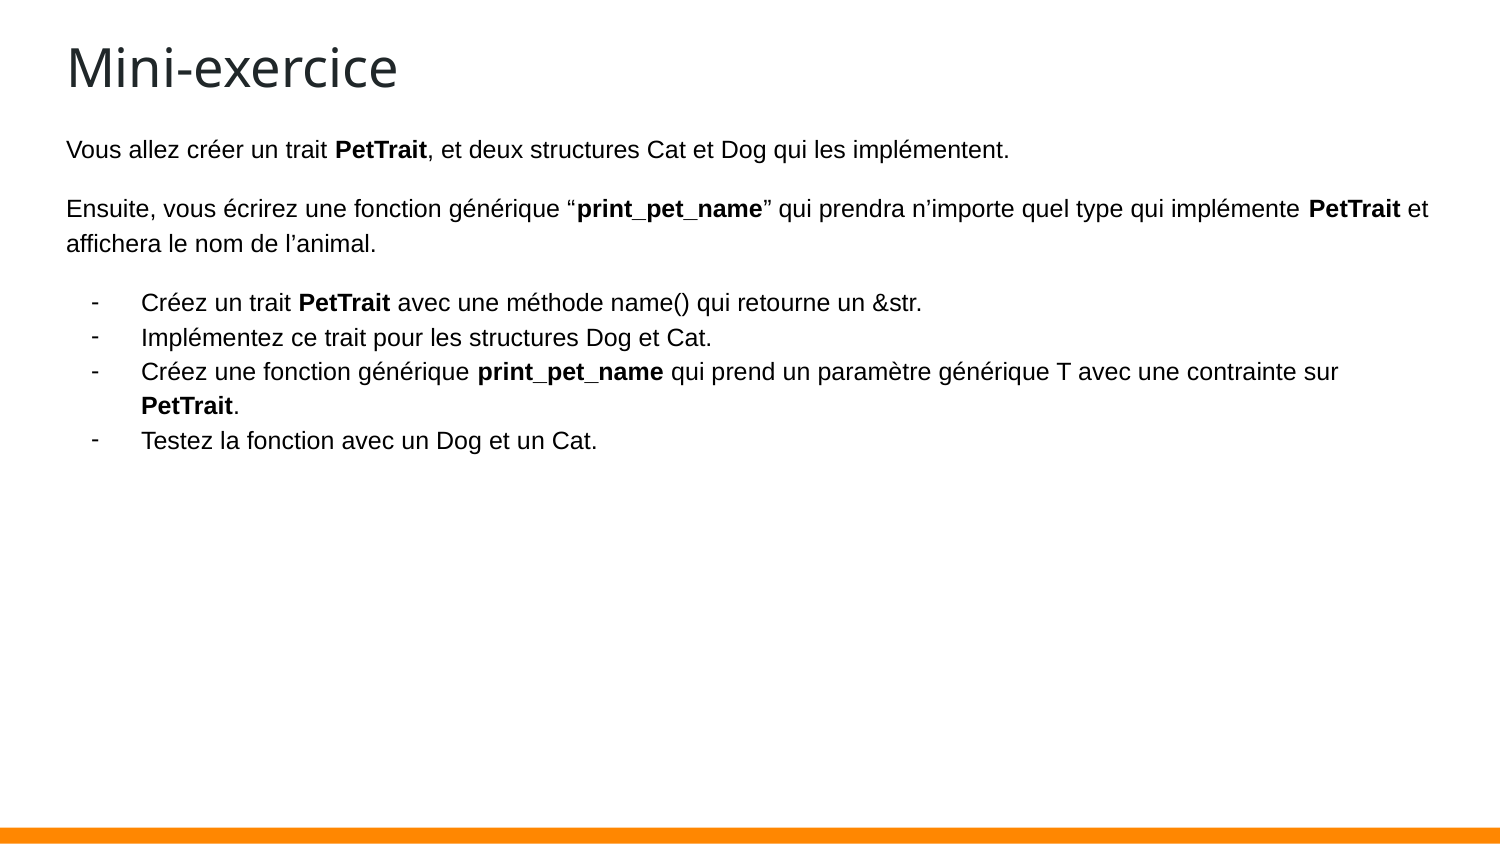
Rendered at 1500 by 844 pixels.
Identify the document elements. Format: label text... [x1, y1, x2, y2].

list Vous allez créer un trait PetTrait, et deux structures Cat et Dog qui les implémentent. Ensuite, vous écrirez une fonction générique “print_pet_name” qui prendra n’importe quel type qui implémente PetTrait et affichera le nom de l’animal. Créez un trait PetTrait avec une méthode name() qui retourne un &str. Implémentez ce trait pour les structures Dog et Cat. Créez une fonction générique print_pet_name qui prend un paramètre générique T avec une contrainte sur PetTrait. Testez la fonction avec un Dog et un Cat. [51, 113, 1449, 813]
title Mini-exercice [51, 18, 1449, 113]
